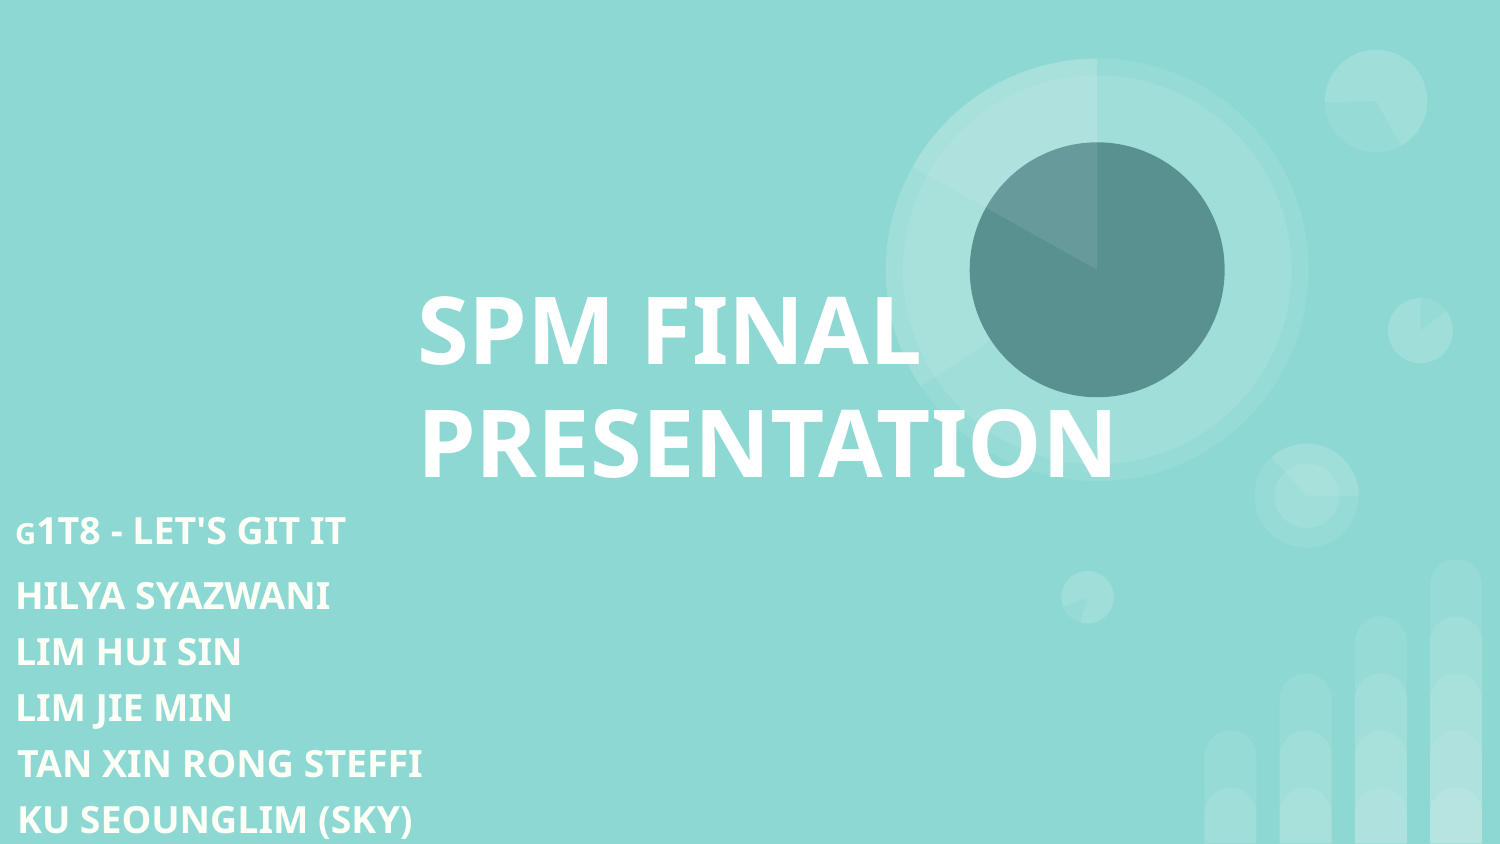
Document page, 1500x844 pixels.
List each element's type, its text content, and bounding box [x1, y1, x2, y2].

title SPM FINAL PRESENTATION [402, 229, 1171, 538]
subtitle G1T8 - LET'S GIT IT HILYA SYAZWANI LIM HUI SIN LIM JIE MIN TAN XIN RONG STEFFI KU SEOUNGLIM (SKY) [0, 480, 844, 832]
